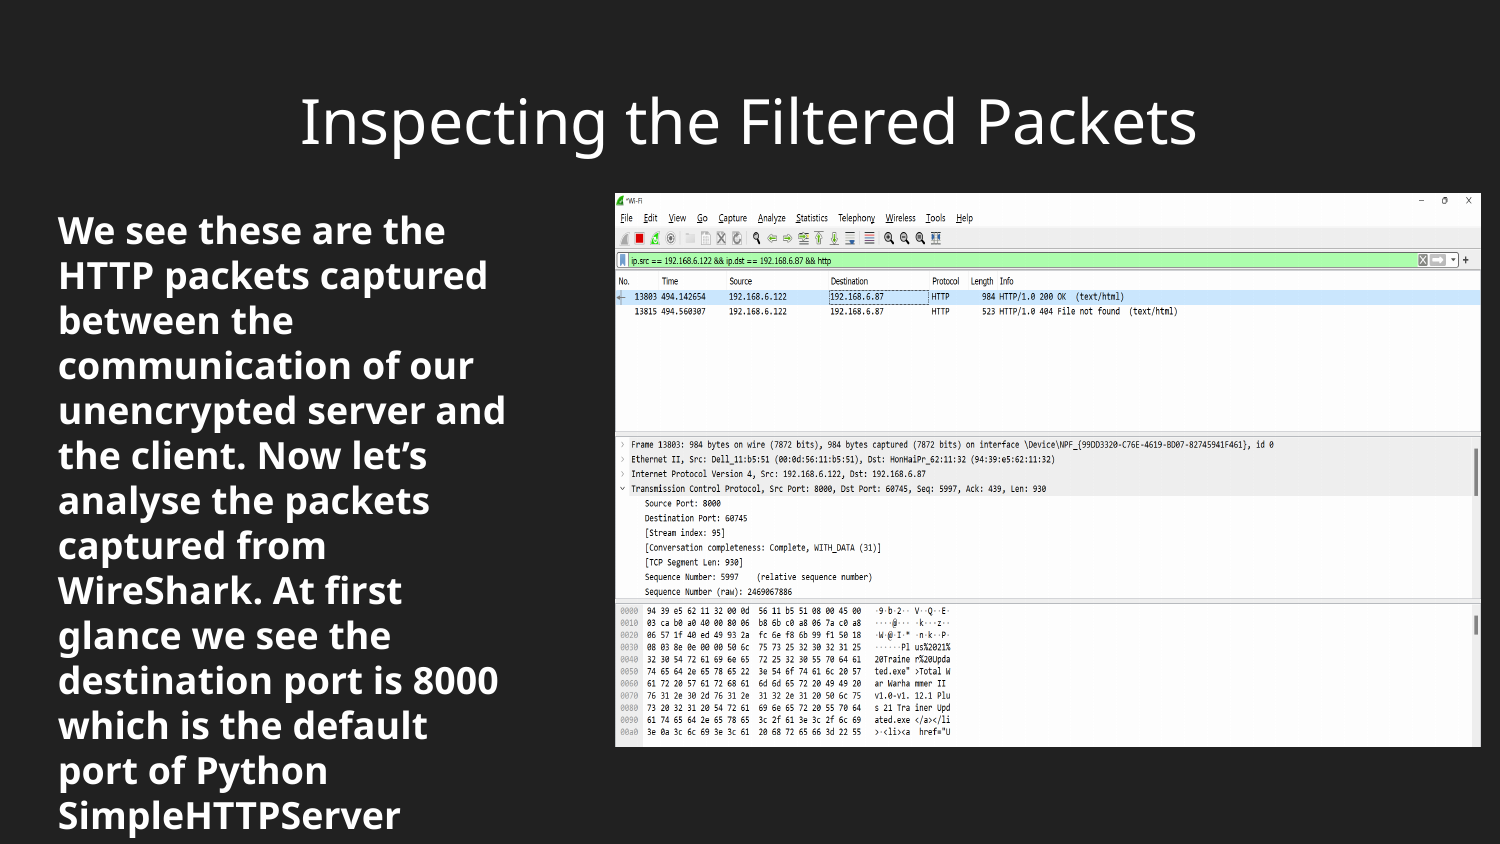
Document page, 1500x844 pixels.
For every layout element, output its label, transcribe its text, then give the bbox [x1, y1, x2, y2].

title Inspecting the Filtered Packets [51, 67, 1449, 167]
text_box We see these are the HTTP packets captured between the communication of our unencrypted server and the client. Now let’s analyse the packets captured from WireShark. At first glance we see the destination port is 8000 which is the default port of Python SimpleHTTPServer [42, 191, 529, 652]
picture [614, 193, 1482, 747]
